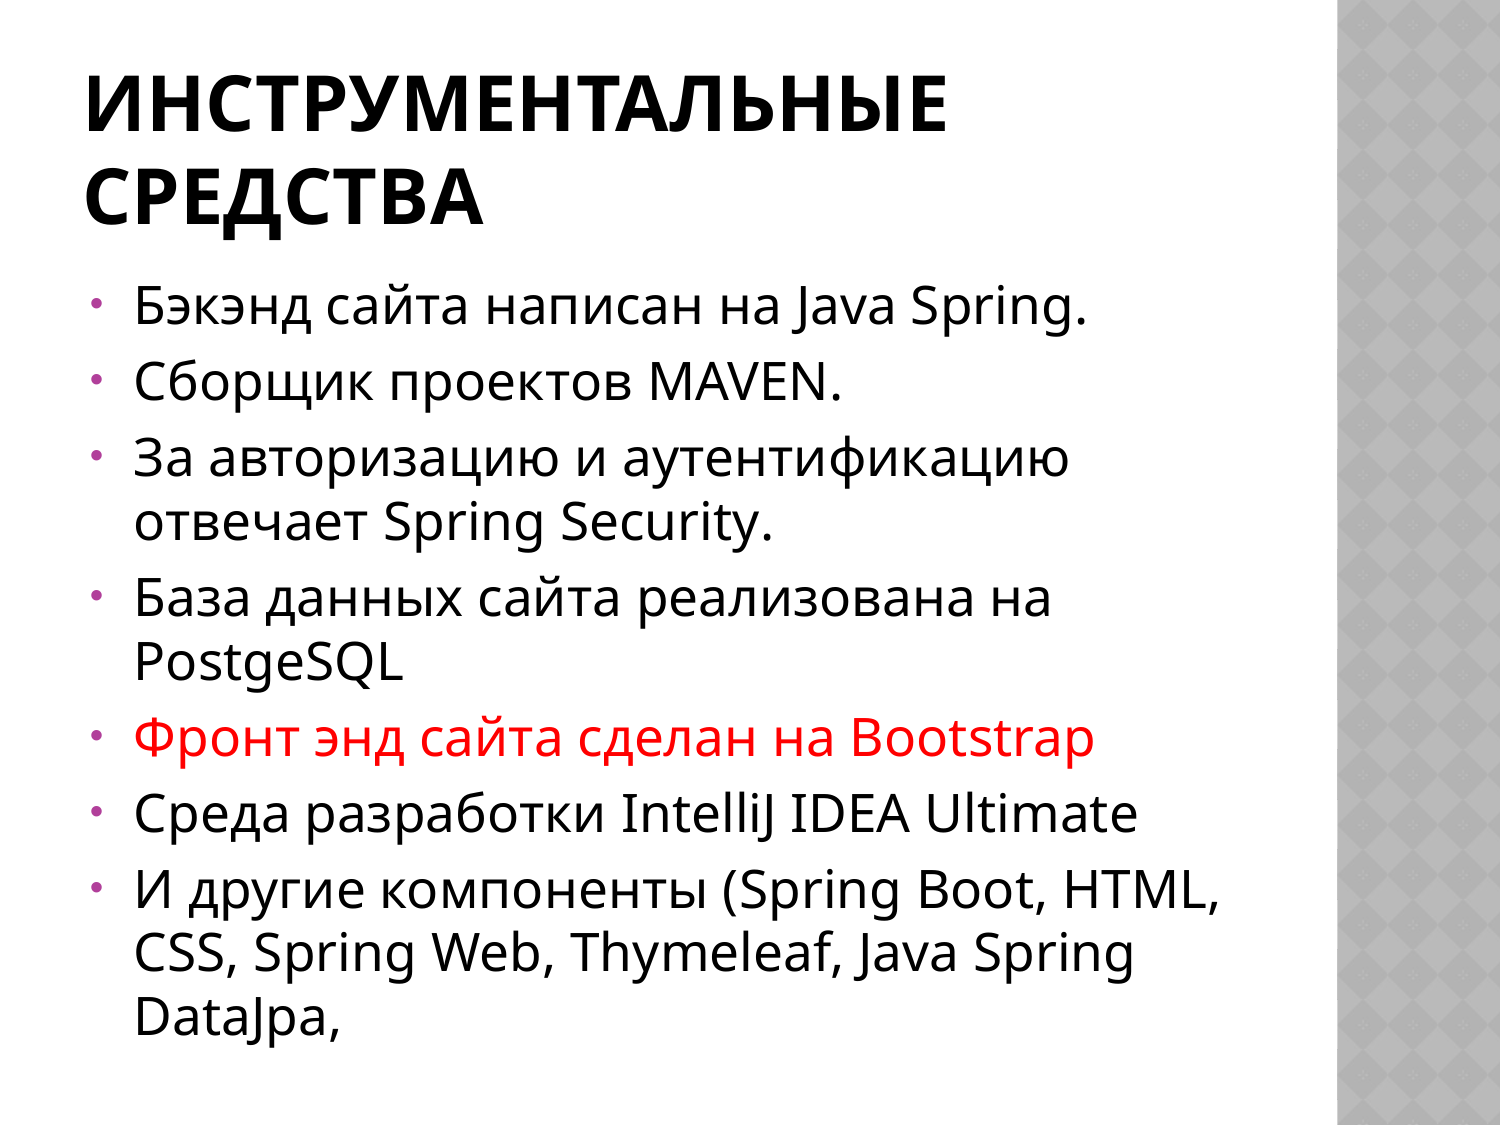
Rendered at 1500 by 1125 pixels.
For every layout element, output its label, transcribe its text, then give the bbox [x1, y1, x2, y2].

title Инструментальные средства [75, 52, 1263, 240]
list Бэкэнд сайта написан на Java Spring. Сборщик проектов MAVEN. За авторизацию и аутентификацию отвечает Spring Security. База данных сайта реализована на PostgeSQL Фронт энд сайта сделан на Bootstrap Среда разработки IntelliJ IDEA Ultimate И другие компоненты (Spring Boot, HTML, CSS, Spring Web, Thymeleaf, Java Spring DataJpa, [75, 264, 1263, 1059]
